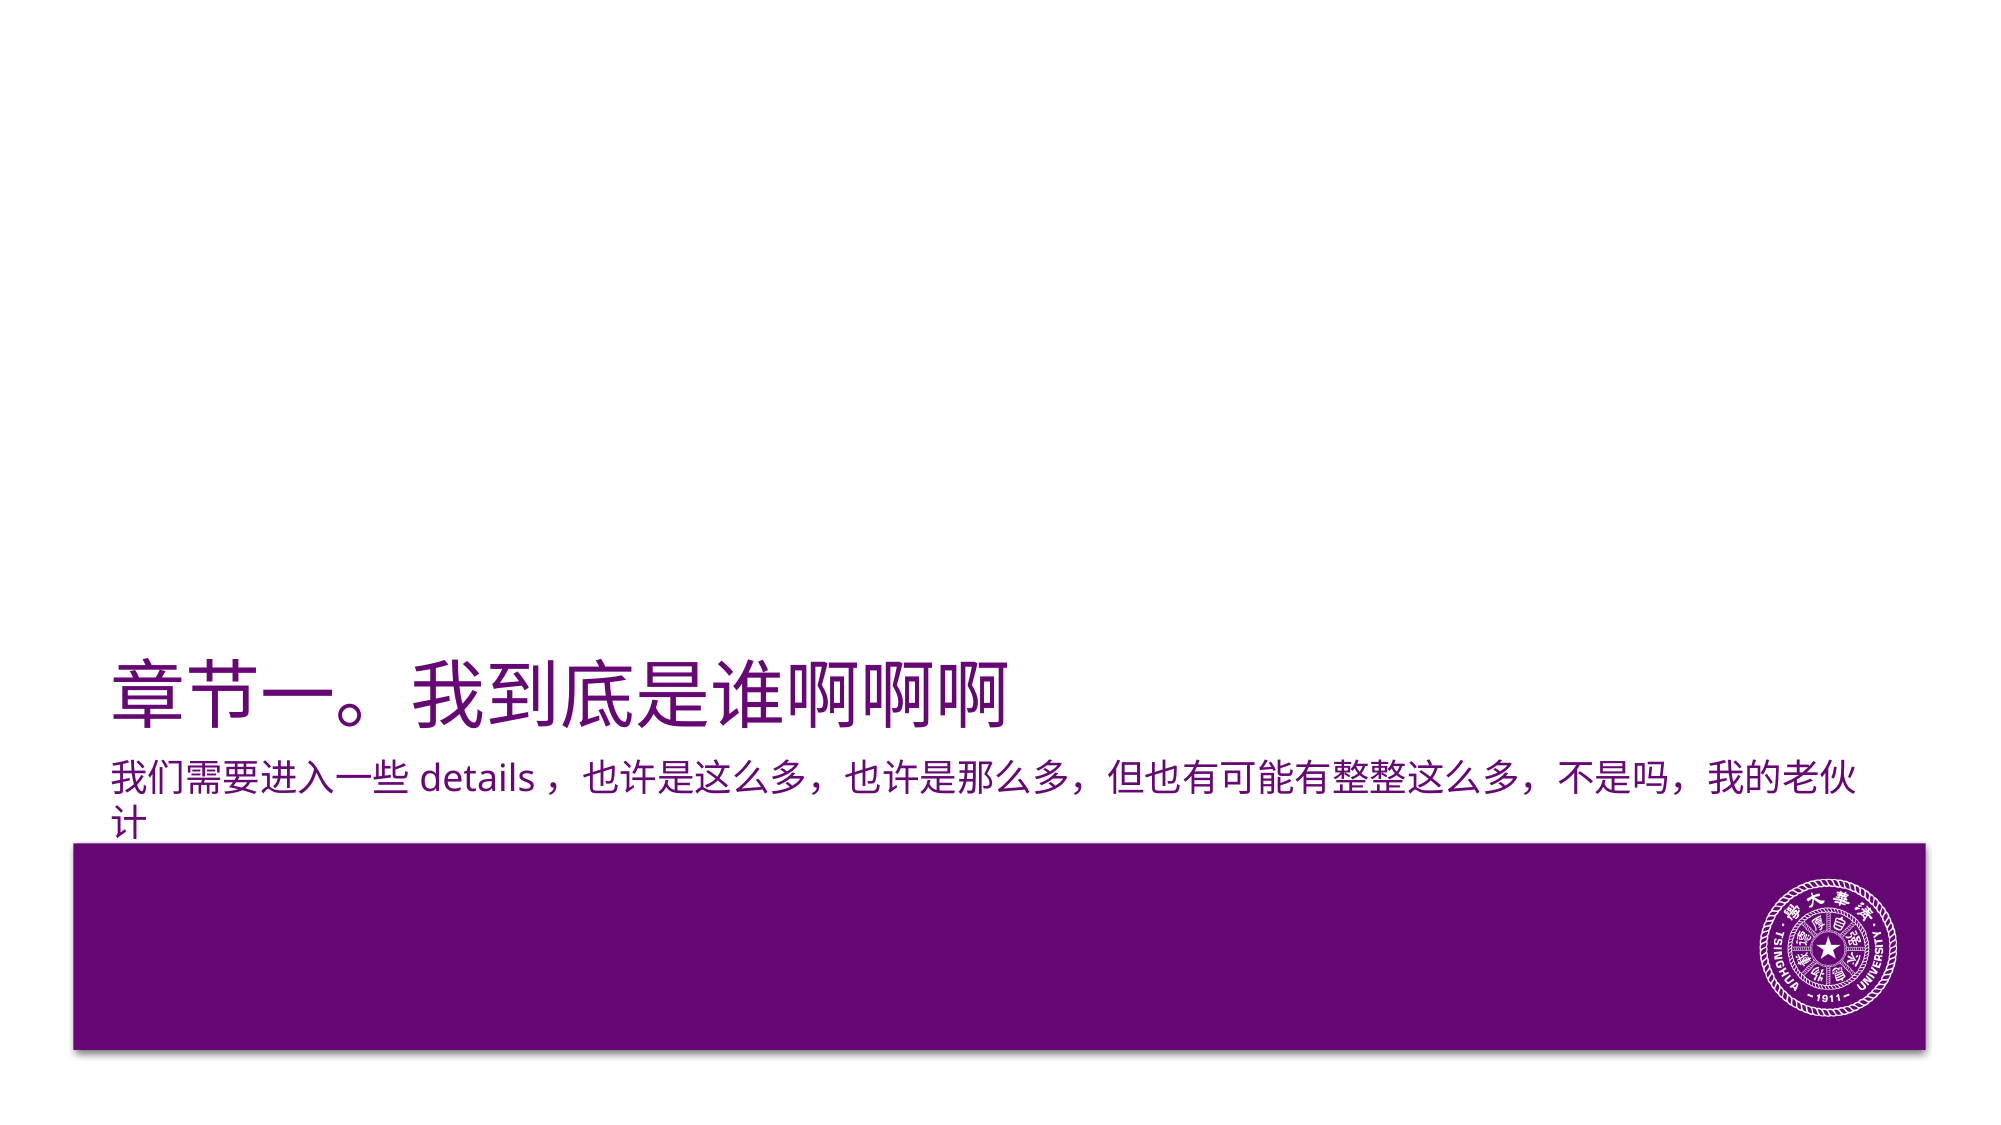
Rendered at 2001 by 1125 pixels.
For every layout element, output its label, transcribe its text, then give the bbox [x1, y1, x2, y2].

list 我们需要进入一些details，也许是这么多，也许是那么多，但也有可能有整整这么多，不是吗，我的老伙计 [95, 746, 1905, 846]
title 章节一。我到底是谁啊啊啊 [95, 499, 1905, 745]
